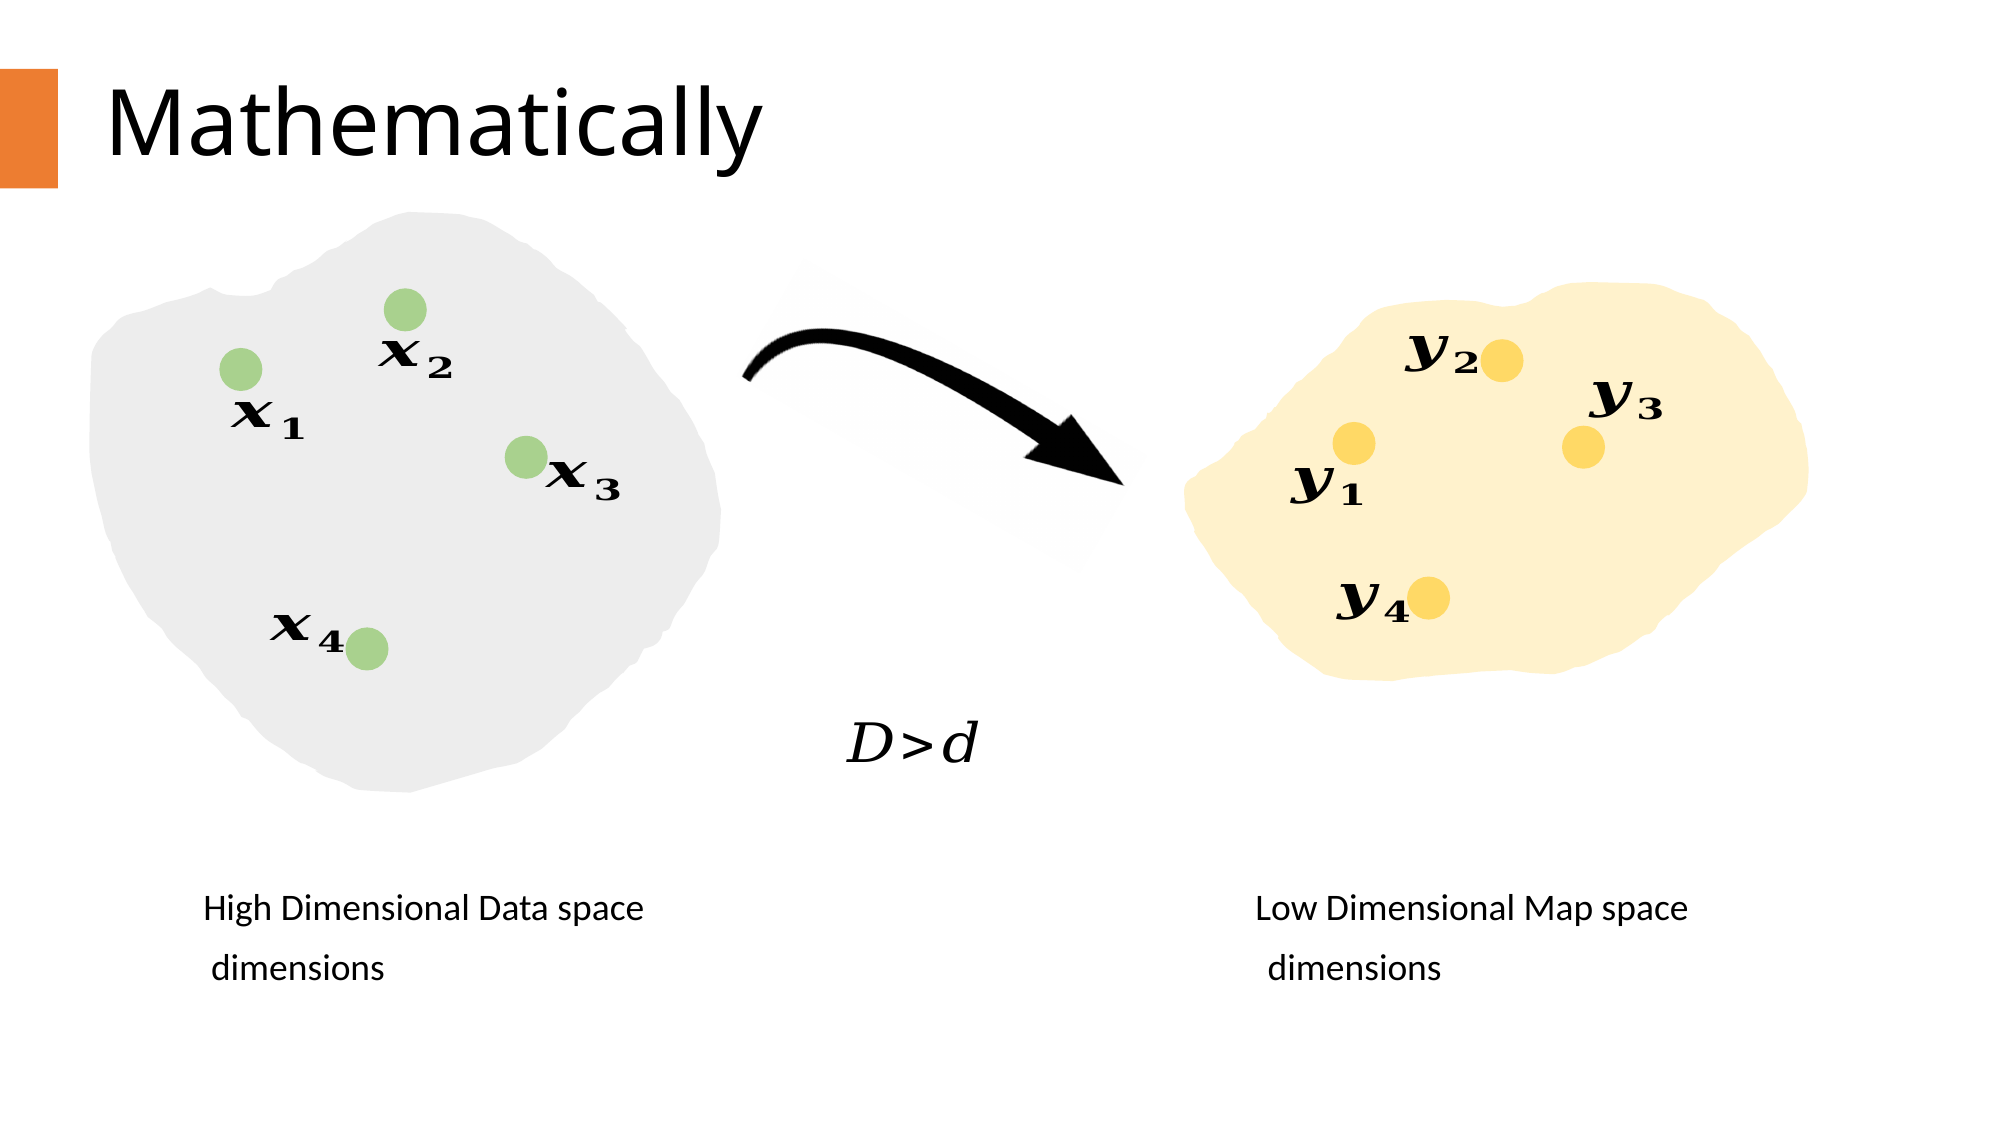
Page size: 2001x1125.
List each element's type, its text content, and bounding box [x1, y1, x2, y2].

text_box [503, 434, 549, 480]
text_box [1183, 281, 1810, 683]
text_box [218, 346, 264, 393]
text_box [1479, 338, 1525, 384]
text_box [0, 68, 59, 189]
title Mathematically [89, 17, 1815, 235]
text_box [88, 210, 723, 794]
text_box [1331, 420, 1377, 467]
text_box [1406, 575, 1452, 621]
text_box [344, 626, 390, 672]
text_box [382, 287, 428, 333]
picture [738, 259, 1146, 572]
text_box [1560, 424, 1607, 470]
